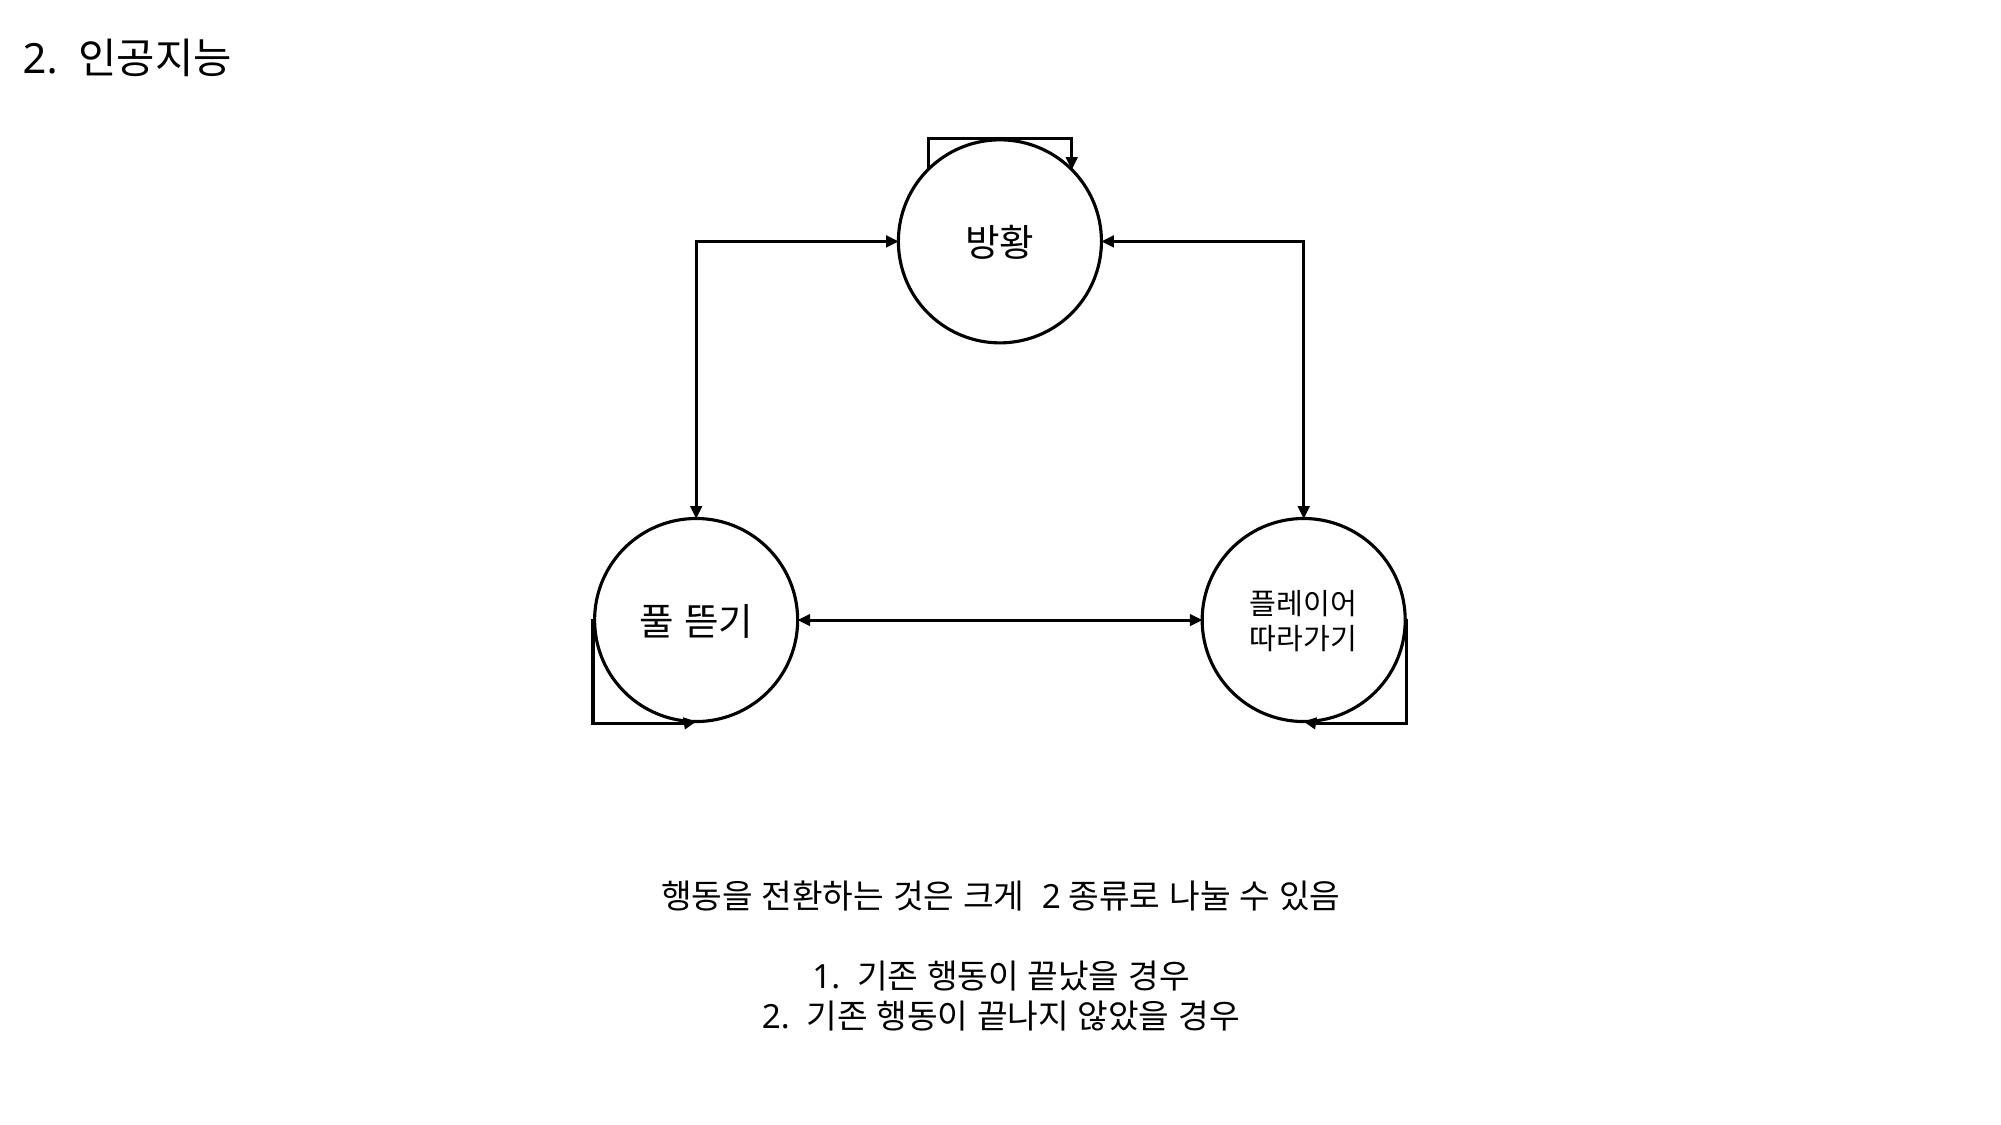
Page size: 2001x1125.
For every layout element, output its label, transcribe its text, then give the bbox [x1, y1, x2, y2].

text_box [1303, 619, 1406, 723]
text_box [1063, 278, 1342, 482]
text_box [999, 97, 1003, 242]
text_box 2. 인공지능 [7, 24, 248, 90]
text_box 풀 뜯기 [593, 516, 800, 724]
text_box 플레이어 따라가기 [1200, 516, 1407, 724]
text_box 행동을 전환하는 것은 크게 2종류로 나눌 수 있음 1. 기존 행동이 끝났을 경우 2. 기존 행동이 끝나지 않았을 경우 [646, 867, 1356, 1043]
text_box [658, 278, 937, 482]
text_box 방황 [896, 140, 1103, 345]
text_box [594, 619, 697, 723]
